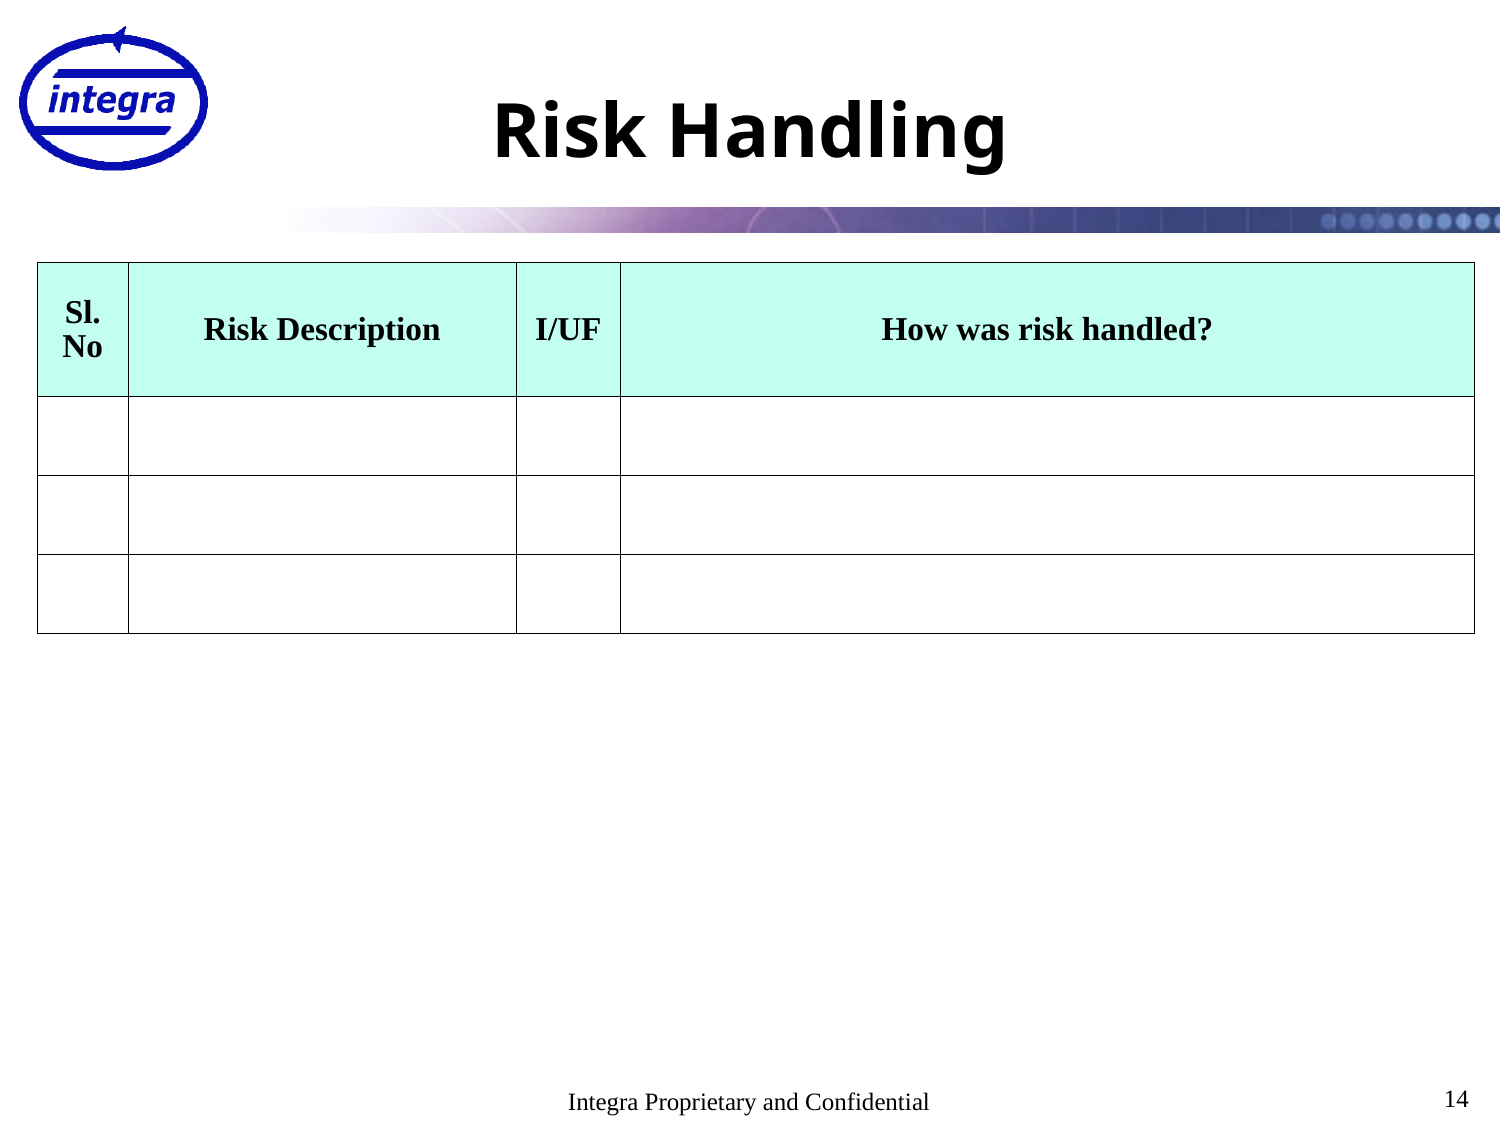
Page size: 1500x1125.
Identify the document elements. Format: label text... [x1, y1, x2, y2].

table_cell [621, 555, 1474, 633]
table_cell [621, 397, 1474, 475]
table_cell [517, 555, 620, 633]
table_cell [129, 555, 516, 633]
table_header Sl. No [38, 263, 128, 396]
picture [289, 207, 1500, 233]
table_cell [621, 476, 1474, 554]
footer Integra Proprietary and Confidential [512, 1077, 987, 1125]
table_cell [129, 397, 516, 475]
slide_number 14 [1412, 1074, 1500, 1125]
text_box Risk Handling [443, 74, 1057, 181]
table_cell [38, 555, 128, 633]
table_header How was risk handled? [621, 263, 1474, 396]
table_cell [129, 476, 516, 554]
table_cell [517, 476, 620, 554]
table_cell [517, 397, 620, 475]
picture [12, 21, 213, 176]
table_header I/UF [517, 263, 620, 396]
table_cell [38, 476, 128, 554]
table_header Risk Description [129, 263, 516, 396]
table_cell [38, 397, 128, 475]
